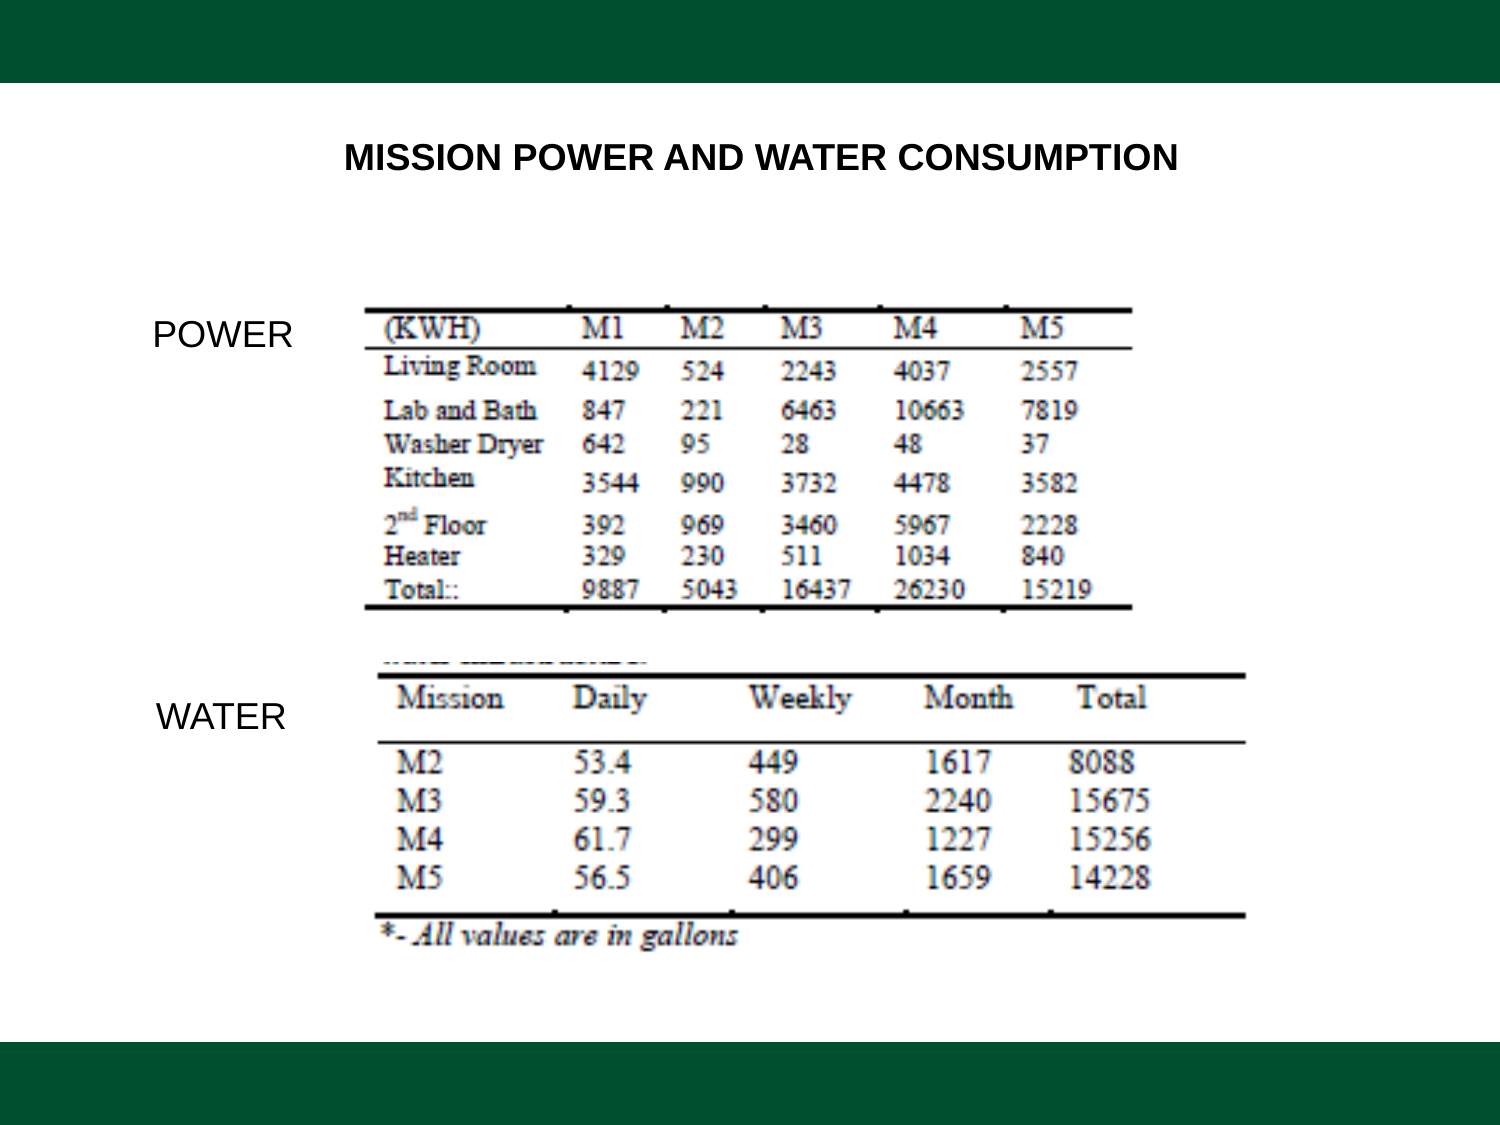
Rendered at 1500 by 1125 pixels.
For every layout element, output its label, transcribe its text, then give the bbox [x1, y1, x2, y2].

picture [361, 662, 1289, 964]
text_box MISSION POWER AND WATER CONSUMPTION [329, 126, 1195, 186]
text_box WATER [141, 684, 303, 745]
text_box POWER [137, 303, 325, 363]
picture [359, 302, 1164, 626]
